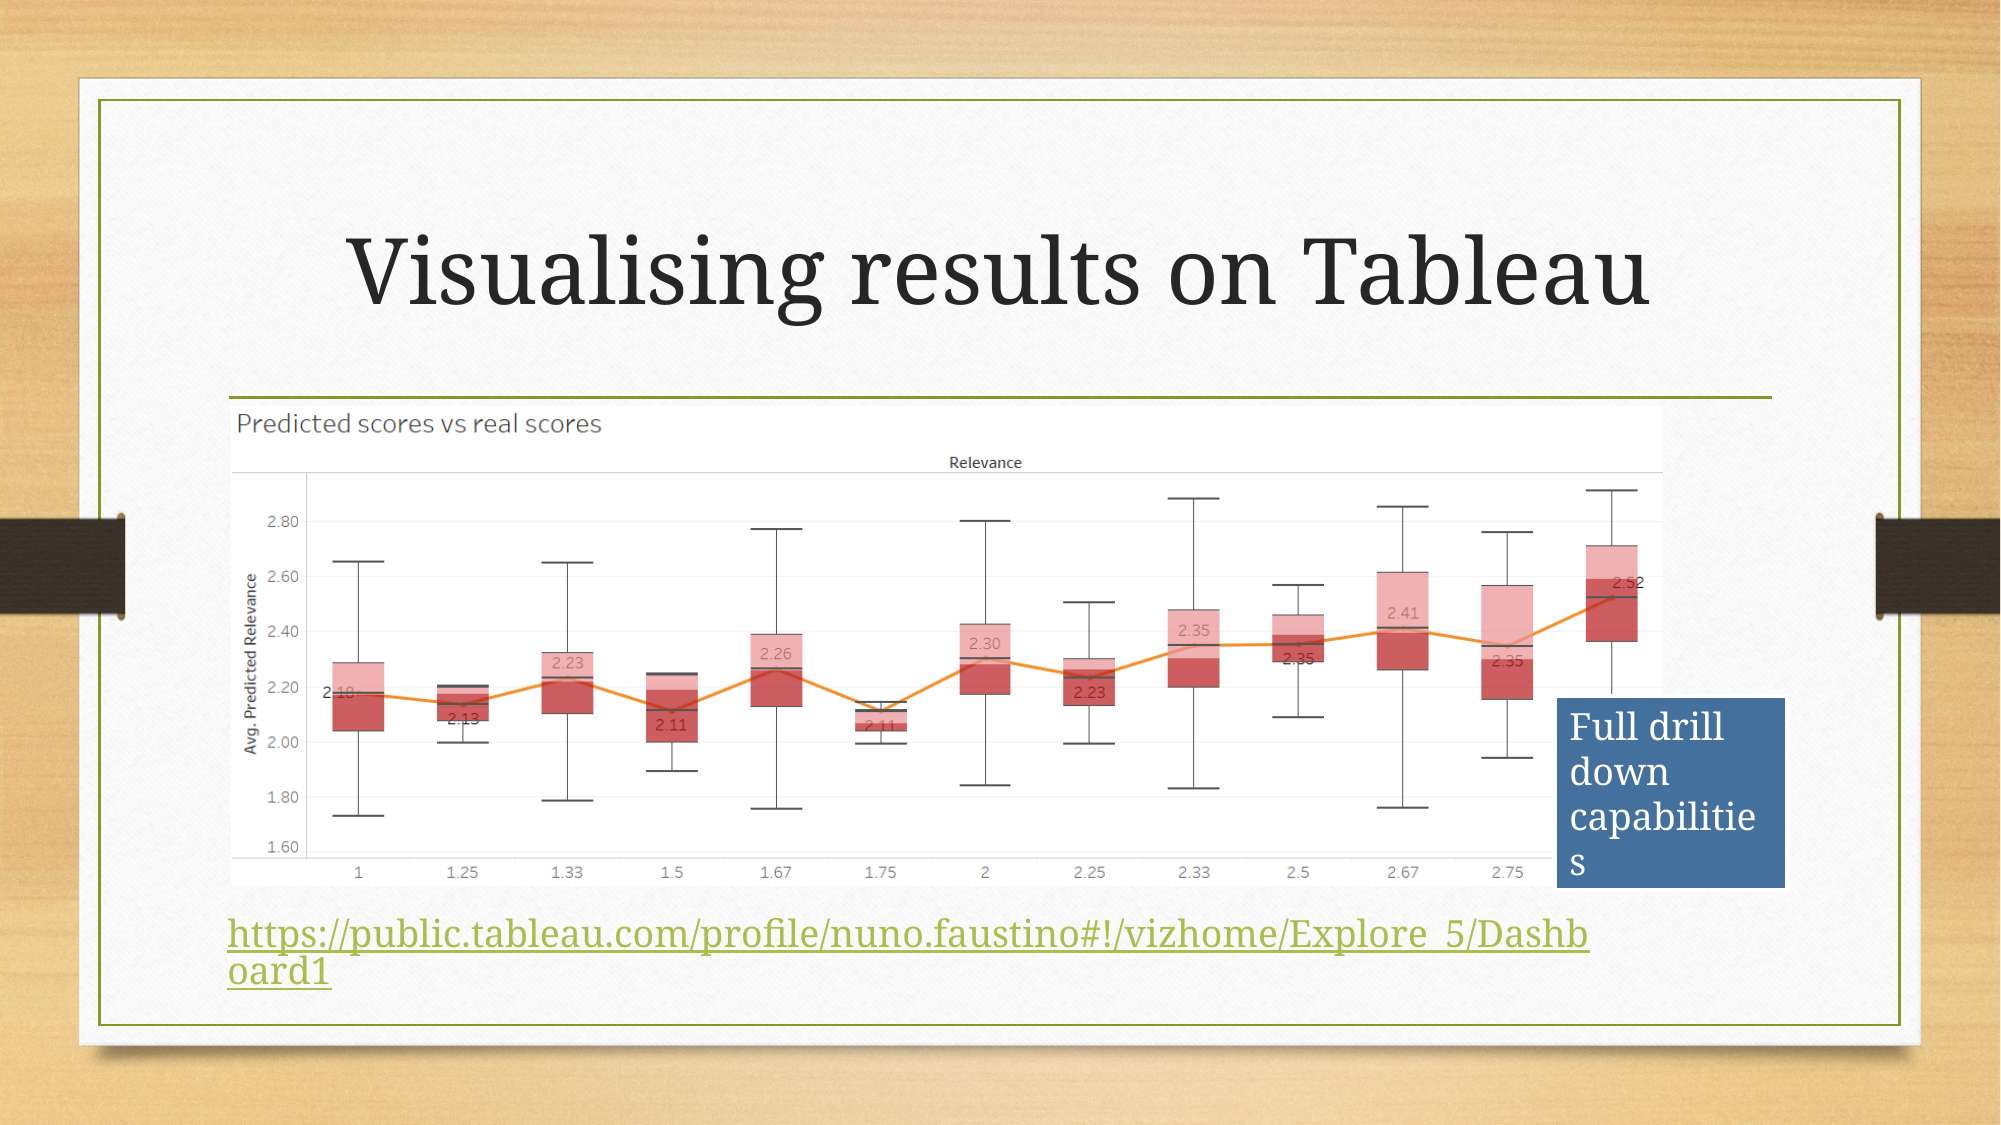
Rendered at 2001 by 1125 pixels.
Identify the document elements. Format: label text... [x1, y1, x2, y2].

text_box https://public.tableau.com/profile/nuno.faustino#!/vizhome/Explore_5/Dashboard1 [212, 902, 1625, 1013]
text_box Full drill down capabilities [1552, 694, 1790, 892]
picture [0, 0, 2001, 1125]
title Visualising results on Tableau [212, 161, 1788, 375]
